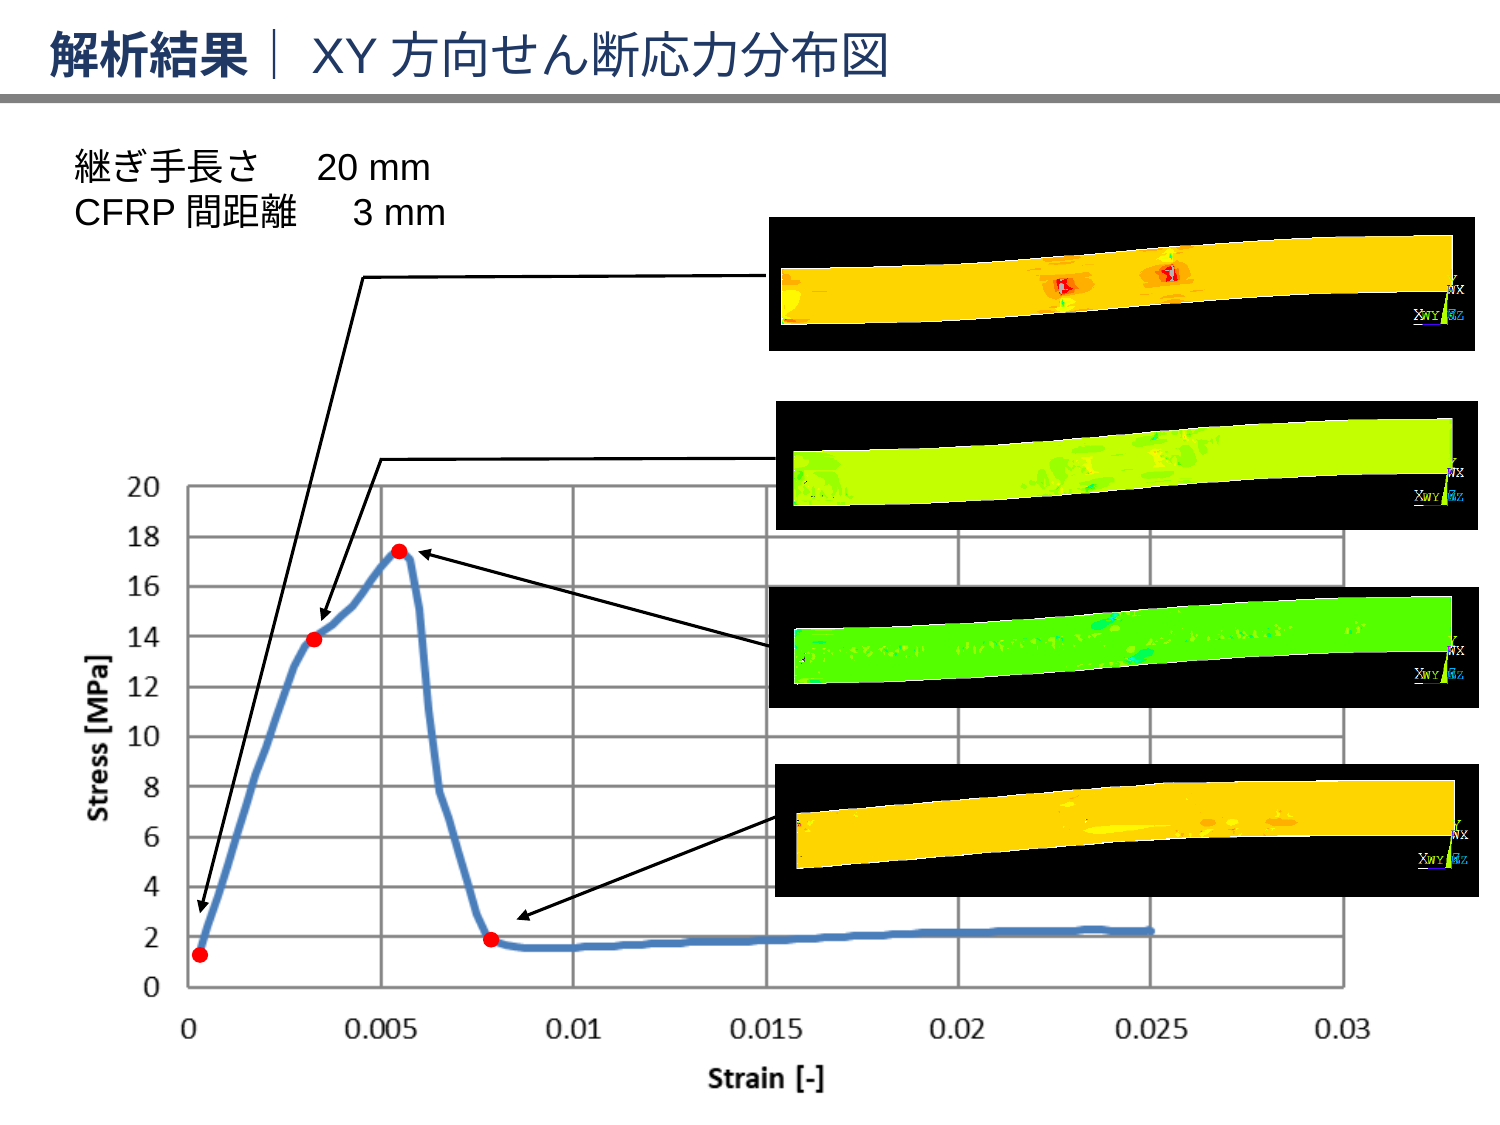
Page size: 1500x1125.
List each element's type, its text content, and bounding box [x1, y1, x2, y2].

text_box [418, 551, 771, 647]
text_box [199, 277, 364, 914]
picture [44, 401, 1479, 1125]
text_box [0, 93, 1500, 104]
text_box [321, 458, 382, 621]
text_box 継ぎ手長さ 20 mm CFRP間距離 3 mm [59, 135, 468, 241]
picture [769, 217, 1475, 351]
text_box 解析結果｜XY方向せん断応力分布図 [34, 16, 1361, 92]
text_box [516, 816, 776, 920]
